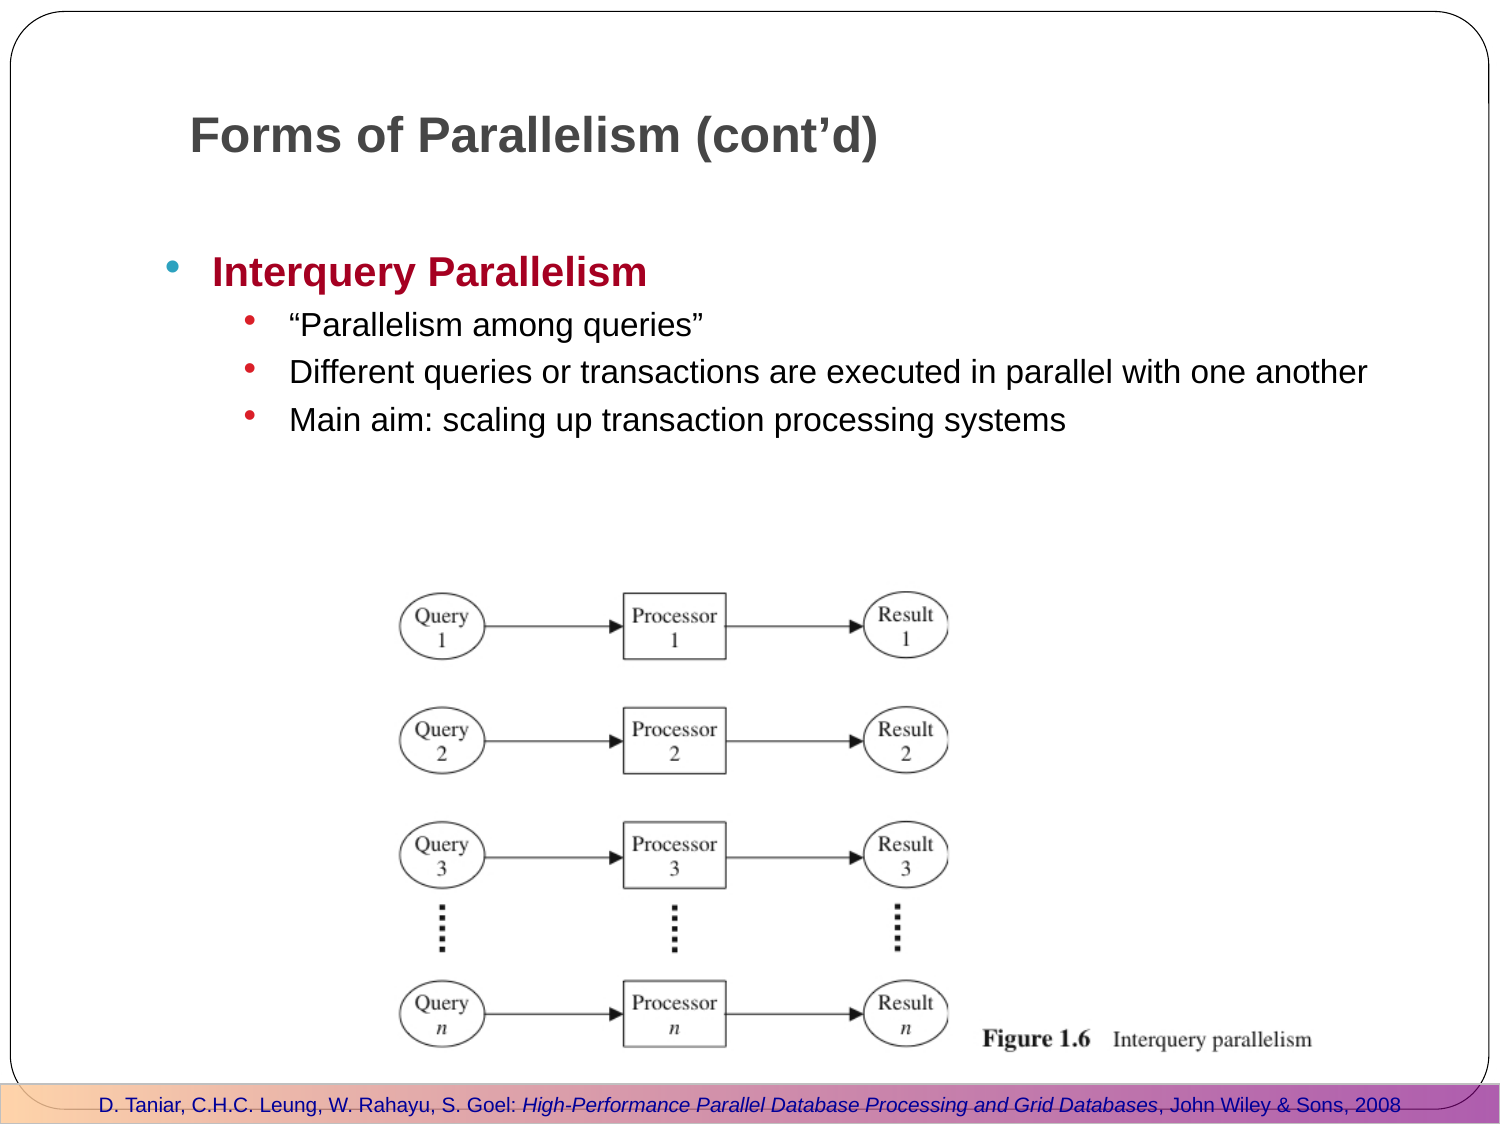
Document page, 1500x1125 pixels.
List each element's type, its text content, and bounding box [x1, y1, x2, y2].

picture [362, 549, 1351, 1086]
text_box Interquery Parallelism “Parallelism among queries” Different queries or transactions are executed in parallel with one another Main aim: scaling up transaction processing systems [149, 237, 1425, 988]
text_box D. Taniar, C.H.C. Leung, W. Rahayu, S. Goel: High-Performance Parallel Database Processing and Grid Databases, John Wiley & Sons, 2008 [0, 1083, 1500, 1124]
text_box Forms of Parallelism (cont’d) [174, 87, 1450, 178]
